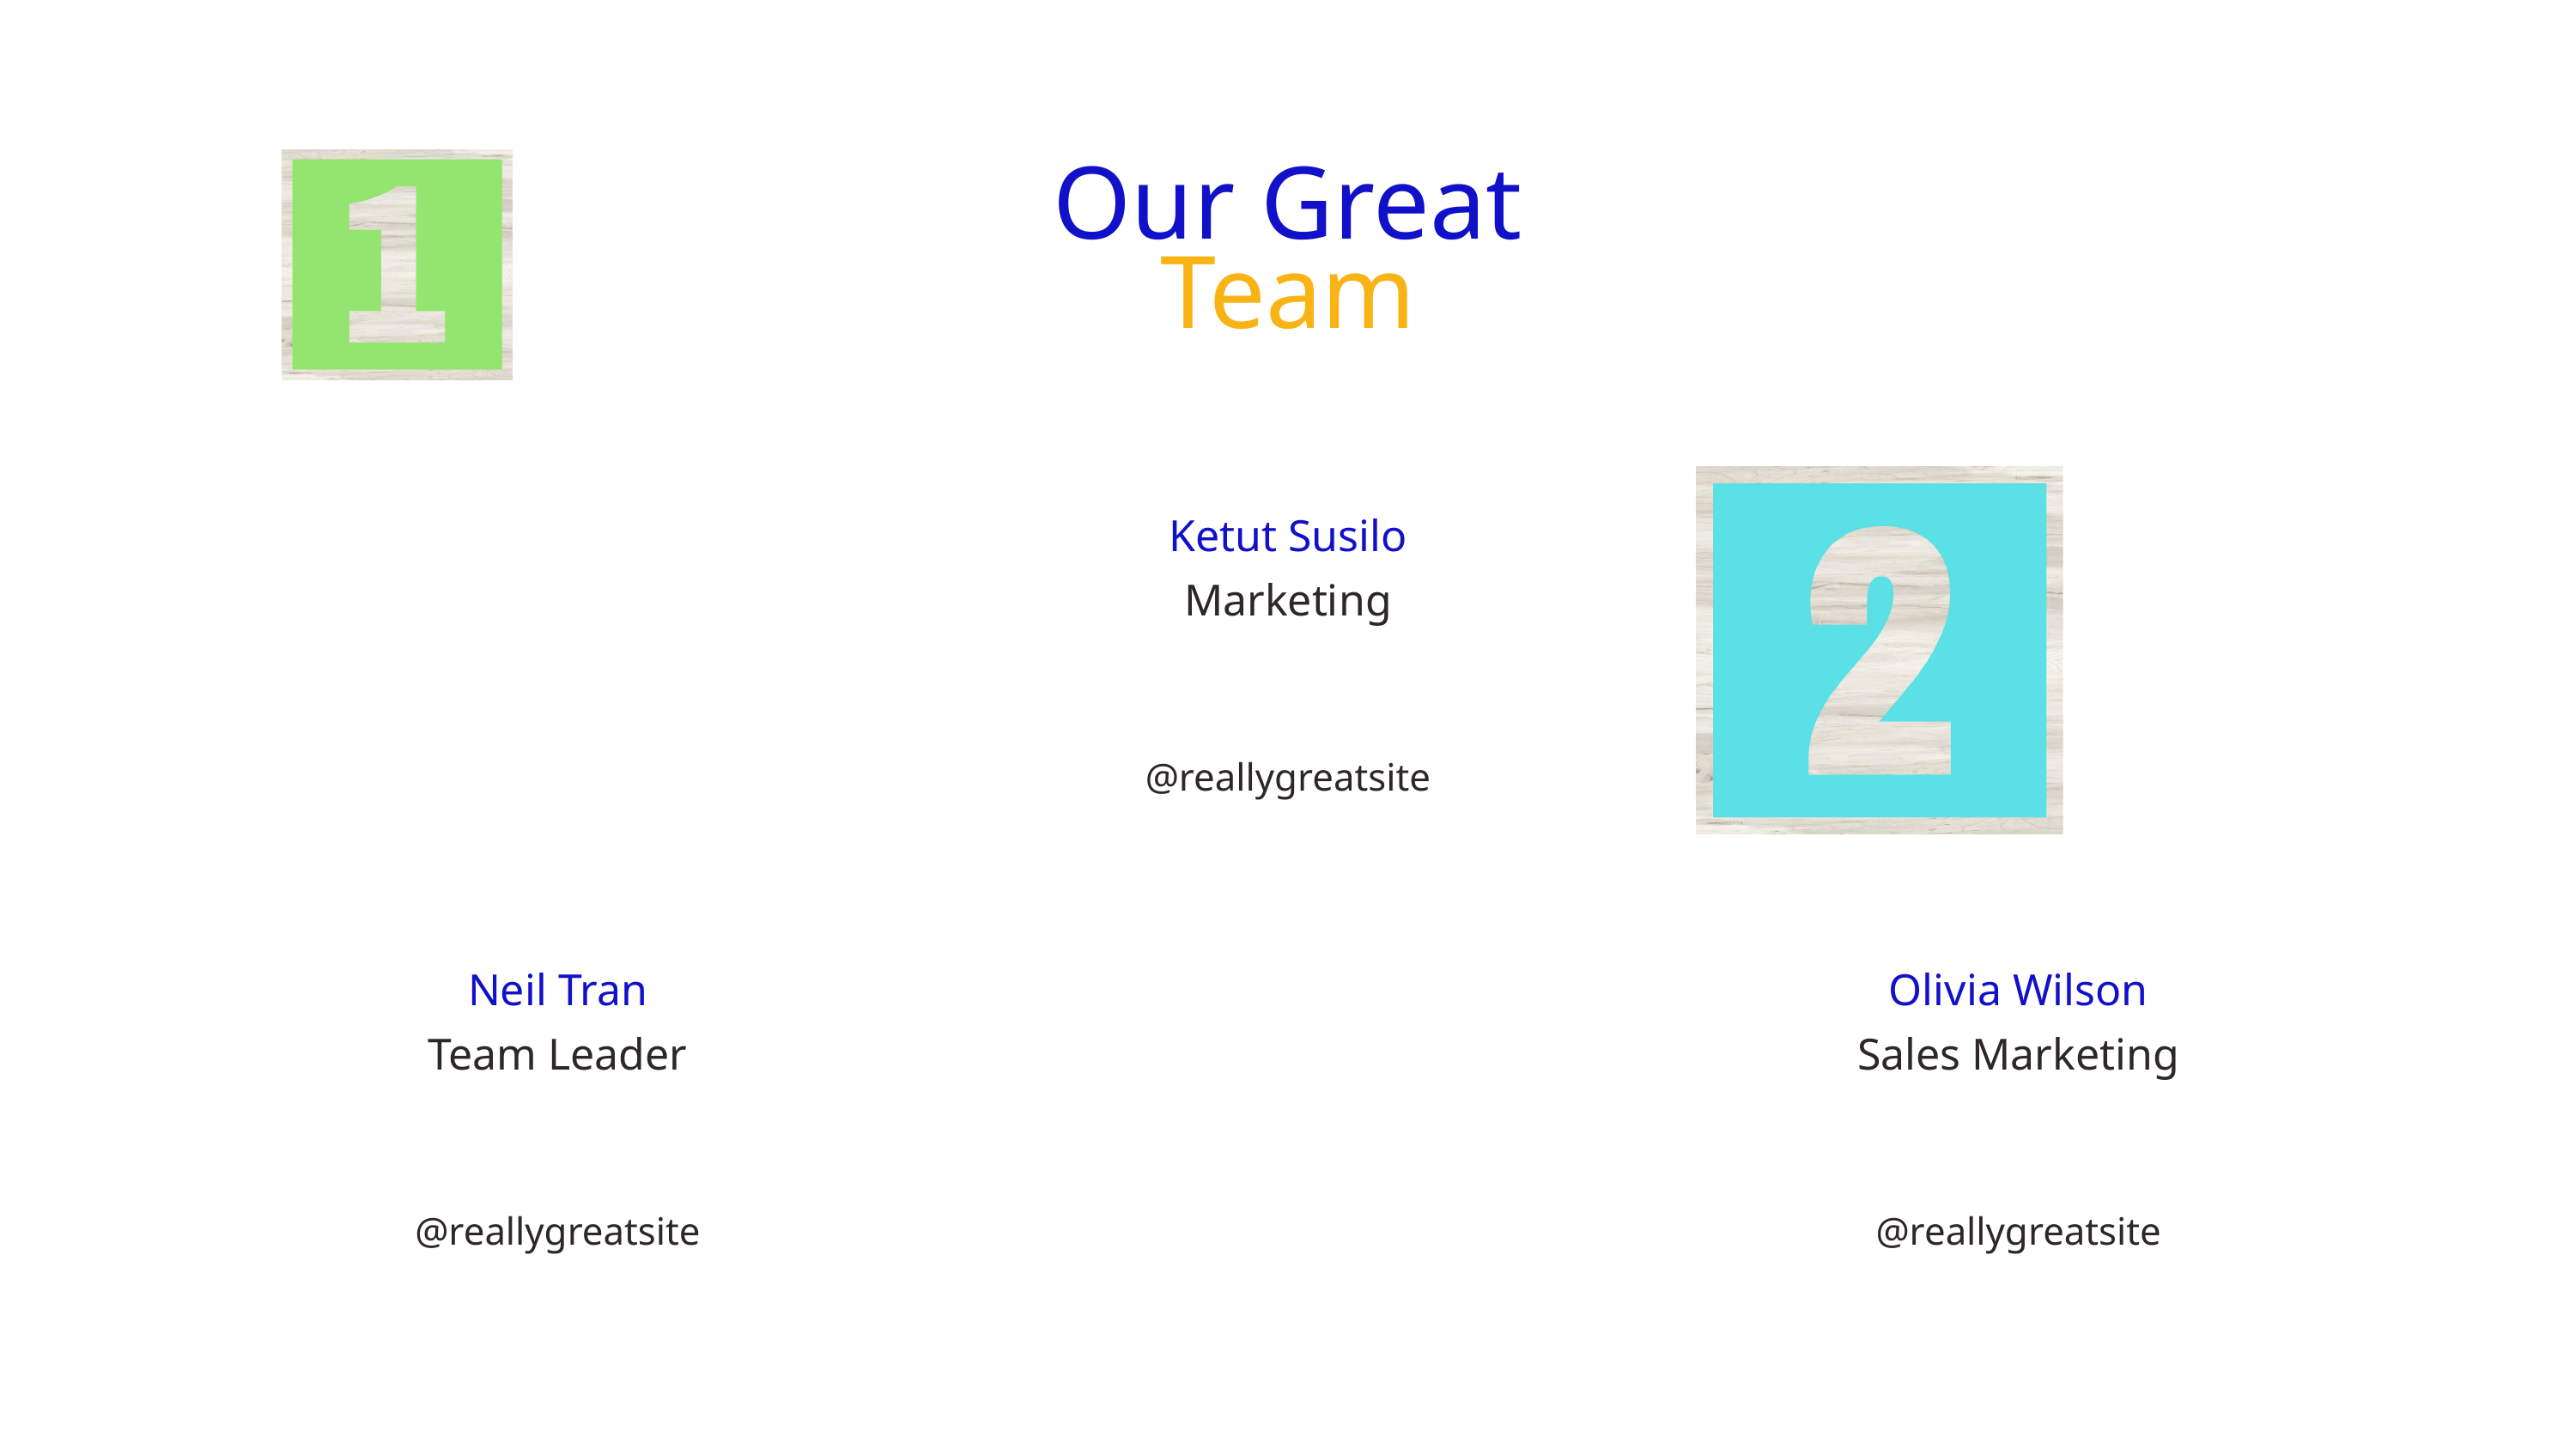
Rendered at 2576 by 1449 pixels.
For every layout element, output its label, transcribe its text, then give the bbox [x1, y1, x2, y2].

text_box Neil Tran [282, 954, 834, 1015]
text_box @reallygreatsite [282, 1200, 834, 1253]
text_box Team [833, 254, 1742, 349]
text_box [282, 149, 513, 380]
text_box @reallygreatsite [1742, 1200, 2295, 1253]
text_box Sales Marketing [1742, 1018, 2295, 1079]
text_box Our Great [833, 165, 1742, 254]
text_box Ketut Susilo [1012, 500, 1564, 561]
text_box Marketing [1012, 564, 1564, 625]
text_box Team Leader [282, 1018, 834, 1079]
text_box Olivia Wilson [1742, 954, 2295, 1015]
text_box [1696, 466, 2063, 834]
text_box @reallygreatsite [1012, 746, 1564, 799]
